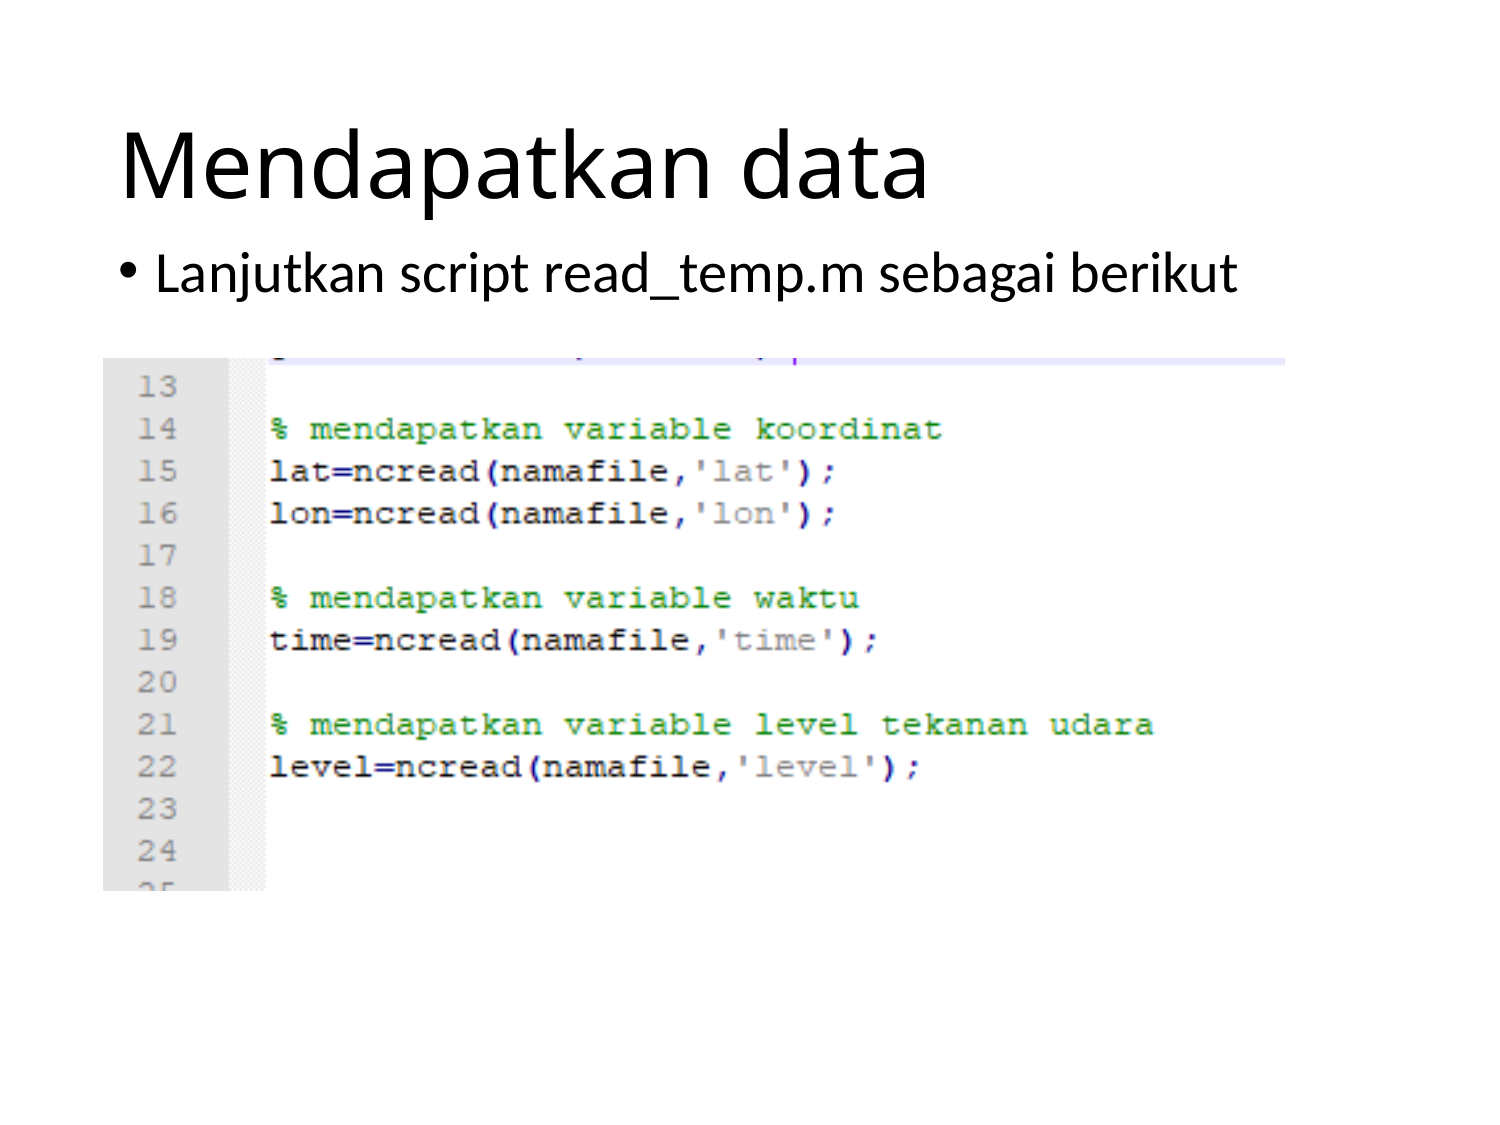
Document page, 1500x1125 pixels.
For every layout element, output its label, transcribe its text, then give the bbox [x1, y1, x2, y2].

title Mendapatkan data [103, 59, 1397, 234]
list Lanjutkan script read_temp.m sebagai berikut [103, 234, 1397, 948]
picture [103, 358, 1285, 891]
